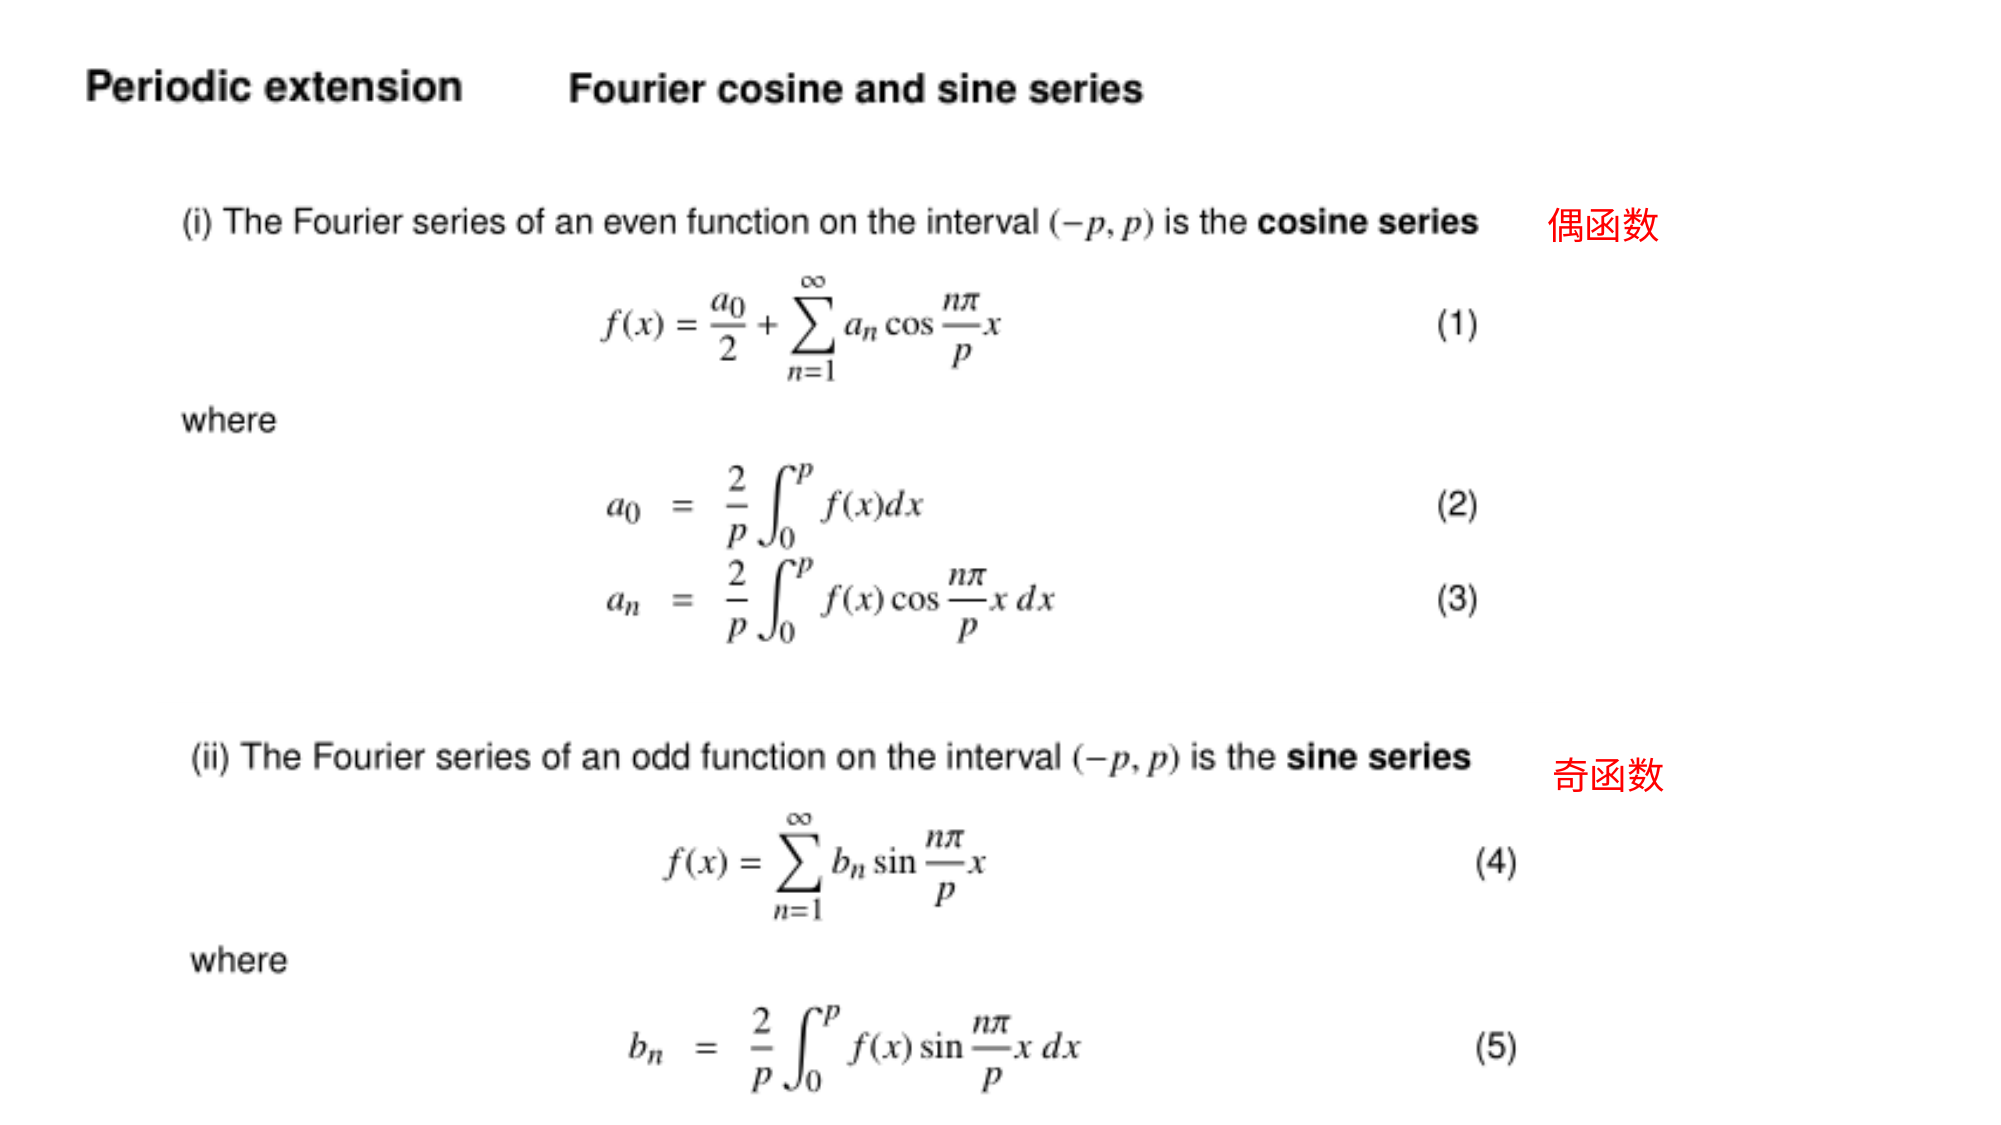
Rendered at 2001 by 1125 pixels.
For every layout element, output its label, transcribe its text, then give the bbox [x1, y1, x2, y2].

text_box 偶函数 [1533, 194, 1698, 255]
picture [65, 47, 494, 125]
picture [555, 44, 1166, 114]
picture [157, 701, 1564, 1109]
text_box 奇函数 [1564, 744, 1703, 805]
picture [170, 169, 1533, 677]
